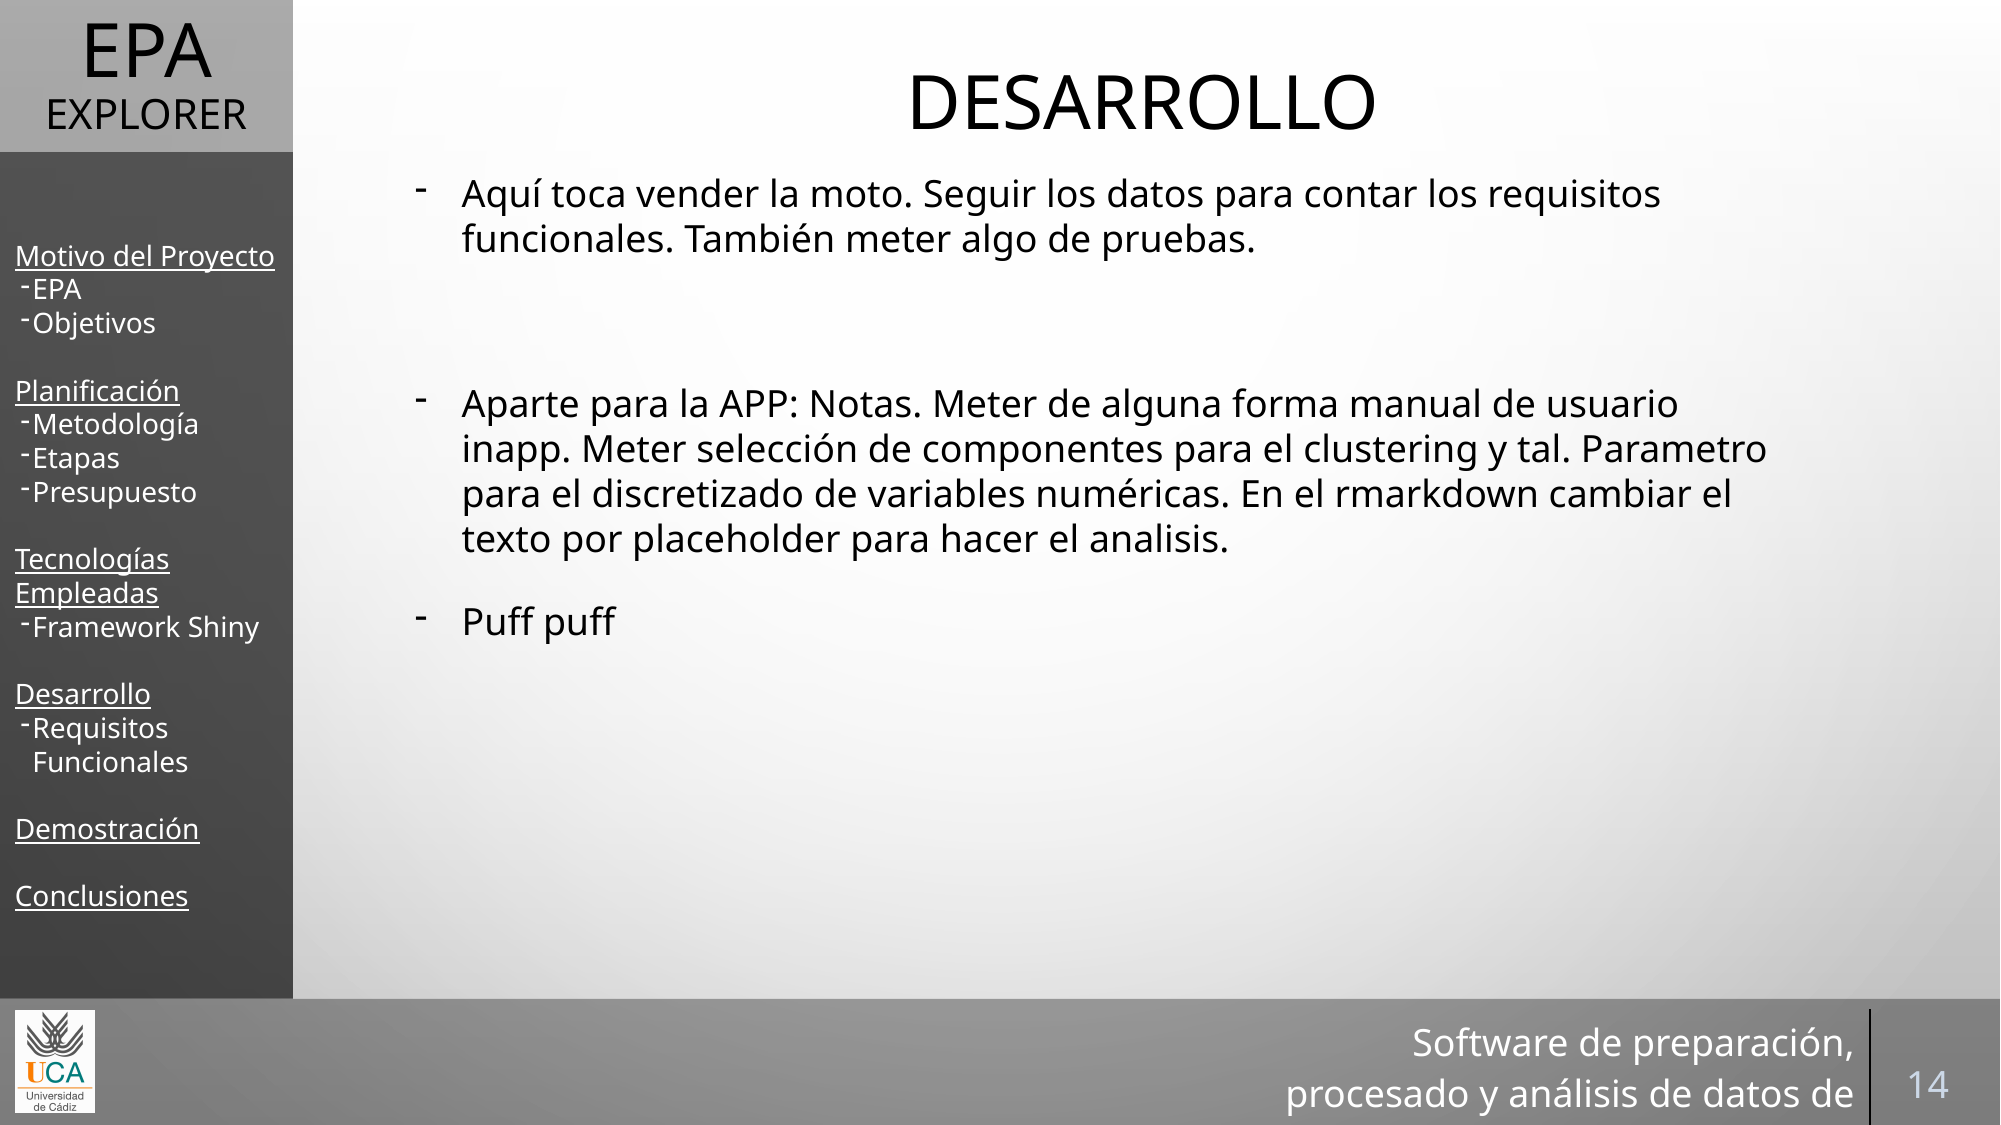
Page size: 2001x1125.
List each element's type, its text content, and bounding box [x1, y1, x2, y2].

text_box [0, 998, 2000, 1125]
text_box Aquí toca vender la moto. Seguir los datos para contar los requisitos funcionales. También meter algo de pruebas. Aparte para la APP: Notas. Meter de alguna forma manual de usuario inapp. Meter selección de componentes para el clustering y tal. Parametro para el discretizado de variables numéricas. En el rmarkdown cambiar el texto por placeholder para hacer el analisis. Puff puff [399, 162, 1798, 733]
table_header Software de preparación, procesado y análisis de datos de la EPA [1258, 1009, 1869, 1125]
text_box Motivo del Proyecto EPA Objetivos Planificación Metodología Etapas Presupuesto Tecnologías Empleadas Framework Shiny Desarrollo Requisitos Funcionales Demostración Conclusiones [0, 153, 293, 999]
text_box EPA Explorer [0, 0, 293, 153]
picture [15, 1010, 95, 1114]
table_header 14 [1871, 1009, 1985, 1125]
title DESARROLLO [583, 32, 1703, 162]
picture [293, 0, 2000, 998]
